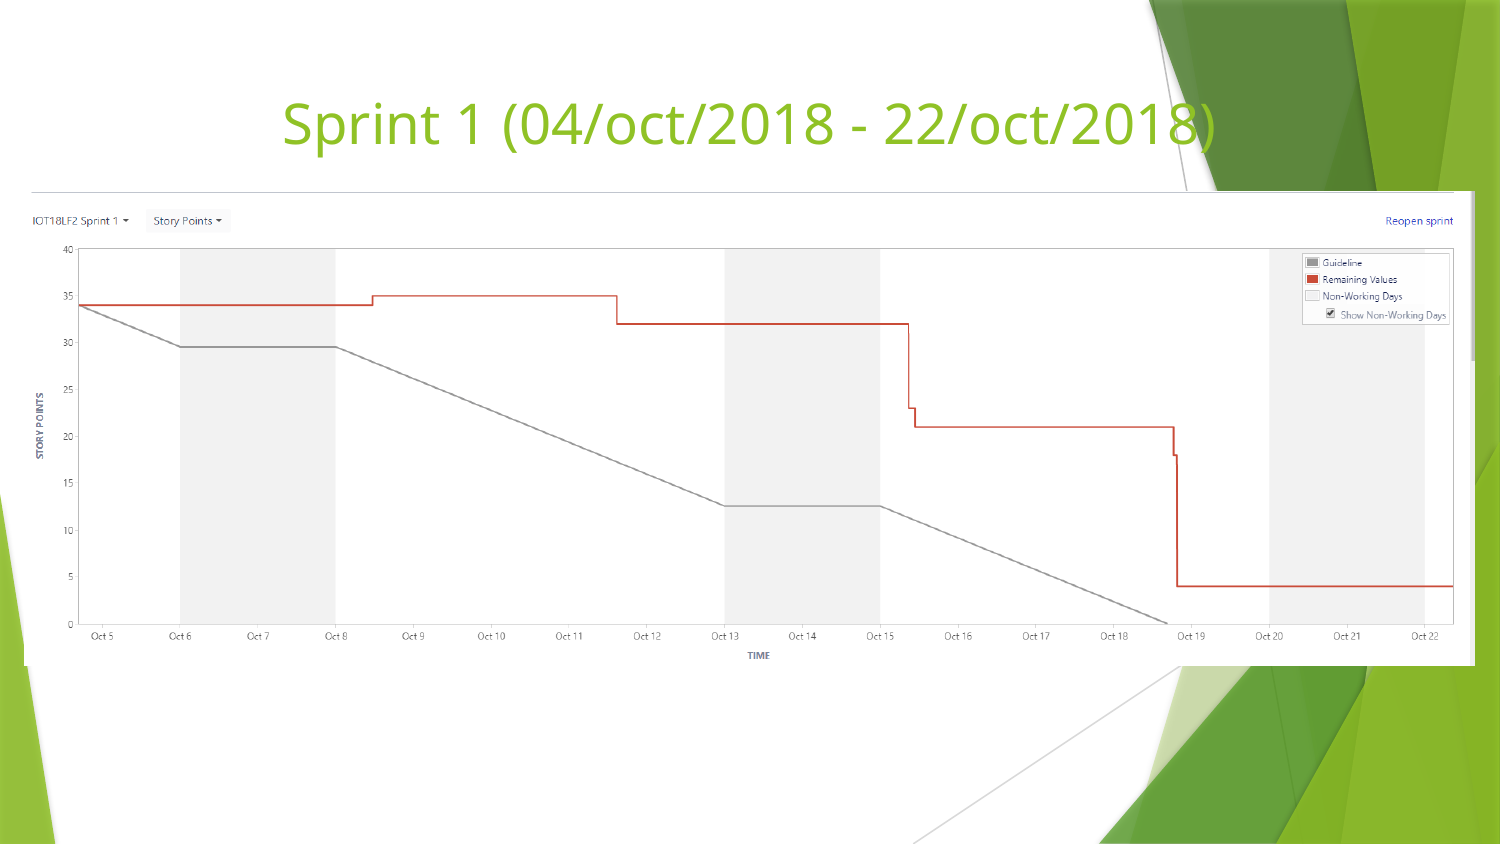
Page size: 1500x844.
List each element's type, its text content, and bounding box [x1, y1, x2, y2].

title Sprint 1 (04/oct/2018 - 22/oct/2018) [51, 72, 1449, 167]
picture [24, 191, 1476, 666]
